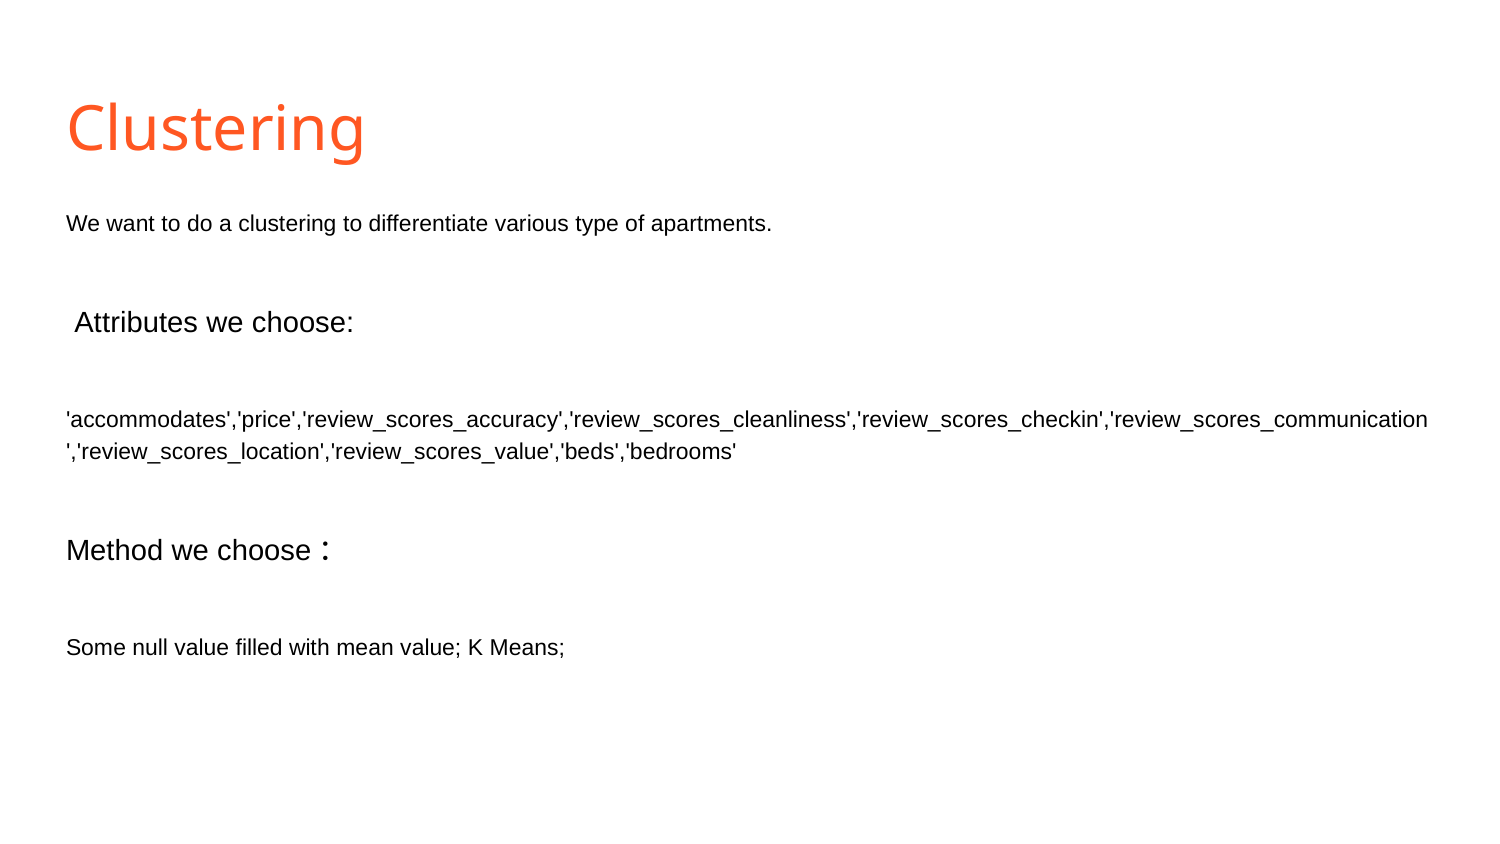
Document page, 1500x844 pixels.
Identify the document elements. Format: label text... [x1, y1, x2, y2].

title Clustering [51, 72, 1449, 167]
list We want to do a clustering to differentiate various type of apartments. Attributes we choose: 'accommodates','price','review_scores_accuracy','review_scores_cleanliness','review_scores_checkin','review_scores_communication','review_scores_location','review_scores_value','beds','bedrooms' Method we choose： Some null value filled with mean value; K Means; [51, 189, 1449, 750]
